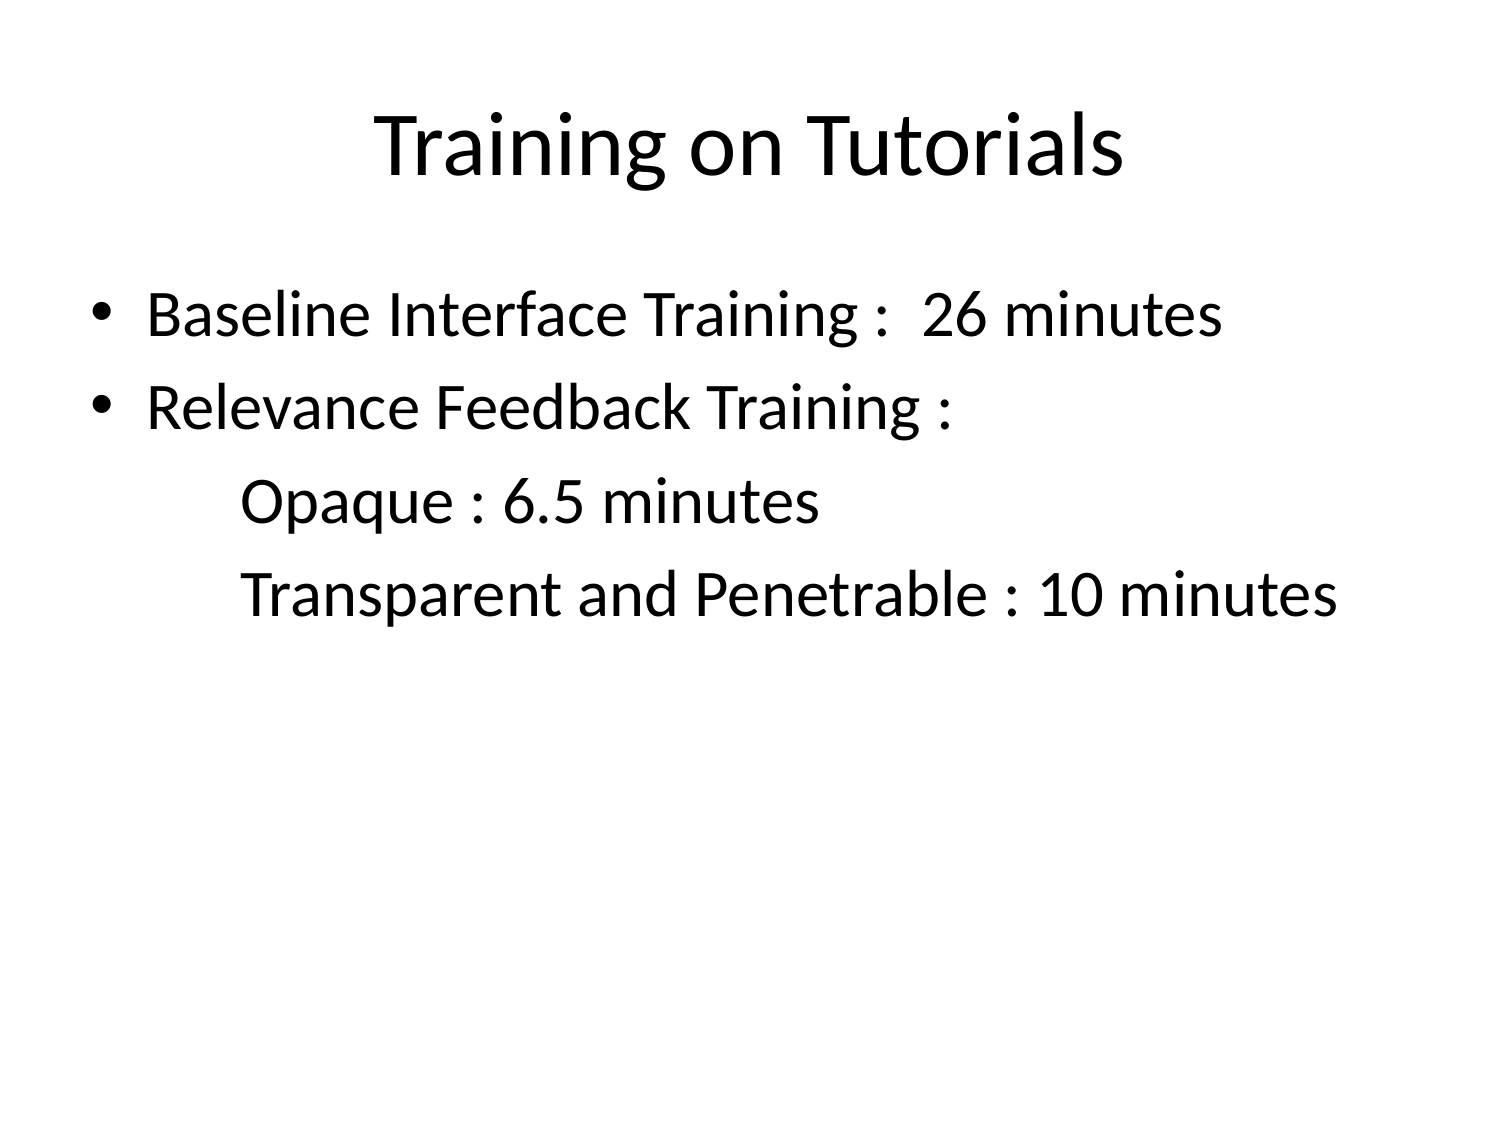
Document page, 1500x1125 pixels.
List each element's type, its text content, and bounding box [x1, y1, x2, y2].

title Training on Tutorials [75, 45, 1425, 233]
list Baseline Interface Training : 26 minutes Relevance Feedback Training : Opaque : 6.5 minutes Transparent and Penetrable : 10 minutes [75, 262, 1425, 1005]
